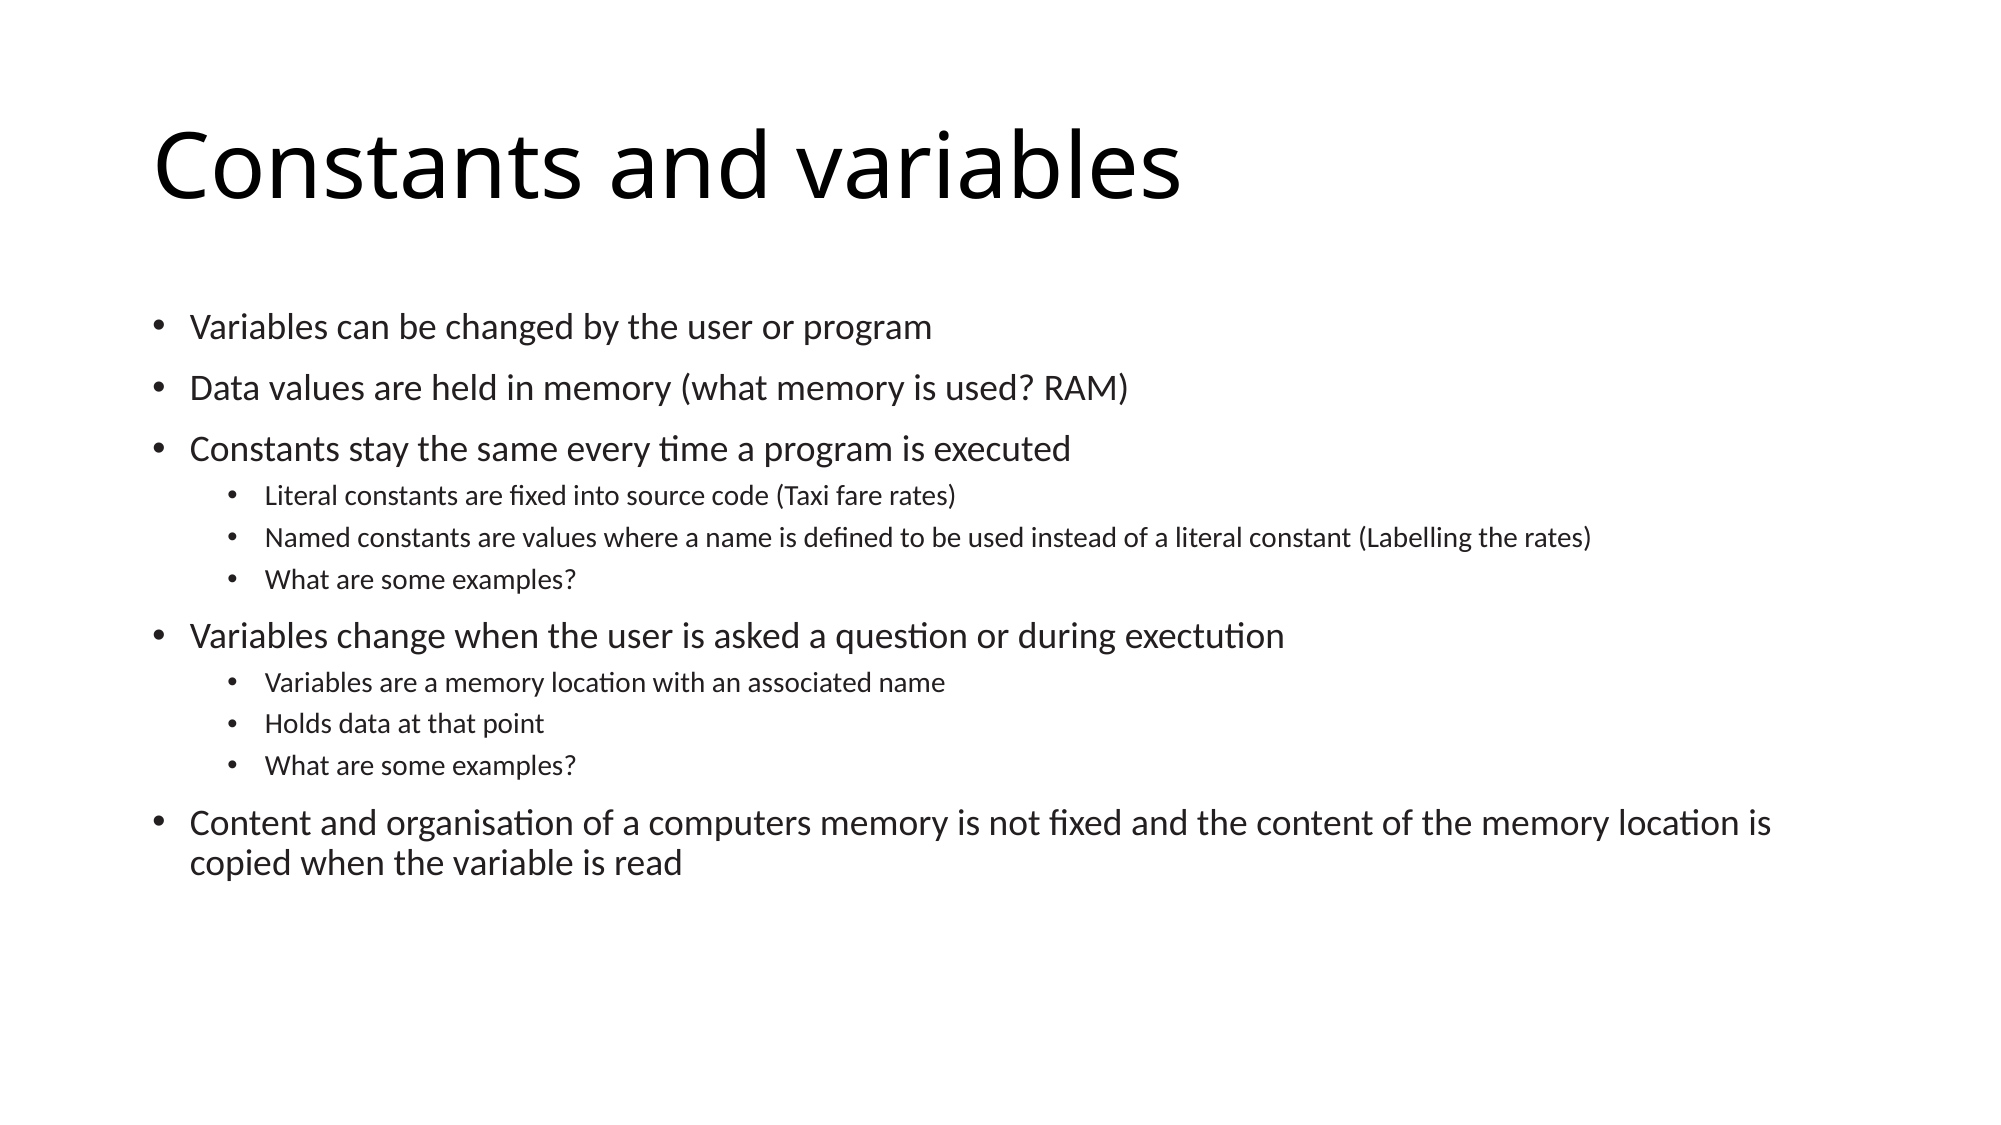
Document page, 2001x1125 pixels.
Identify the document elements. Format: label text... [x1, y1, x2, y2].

list Variables can be changed by the user or program Data values are held in memory (what memory is used? RAM) Constants stay the same every time a program is executed Literal constants are fixed into source code (Taxi fare rates) Named constants are values where a name is defined to be used instead of a literal constant (Labelling the rates) What are some examples? Variables change when the user is asked a question or during exectution Variables are a memory location with an associated name Holds data at that point What are some examples? Content and organisation of a computers memory is not fixed and the content of the memory location is copied when the variable is read [137, 299, 1863, 1014]
title Constants and variables [137, 59, 1863, 278]
